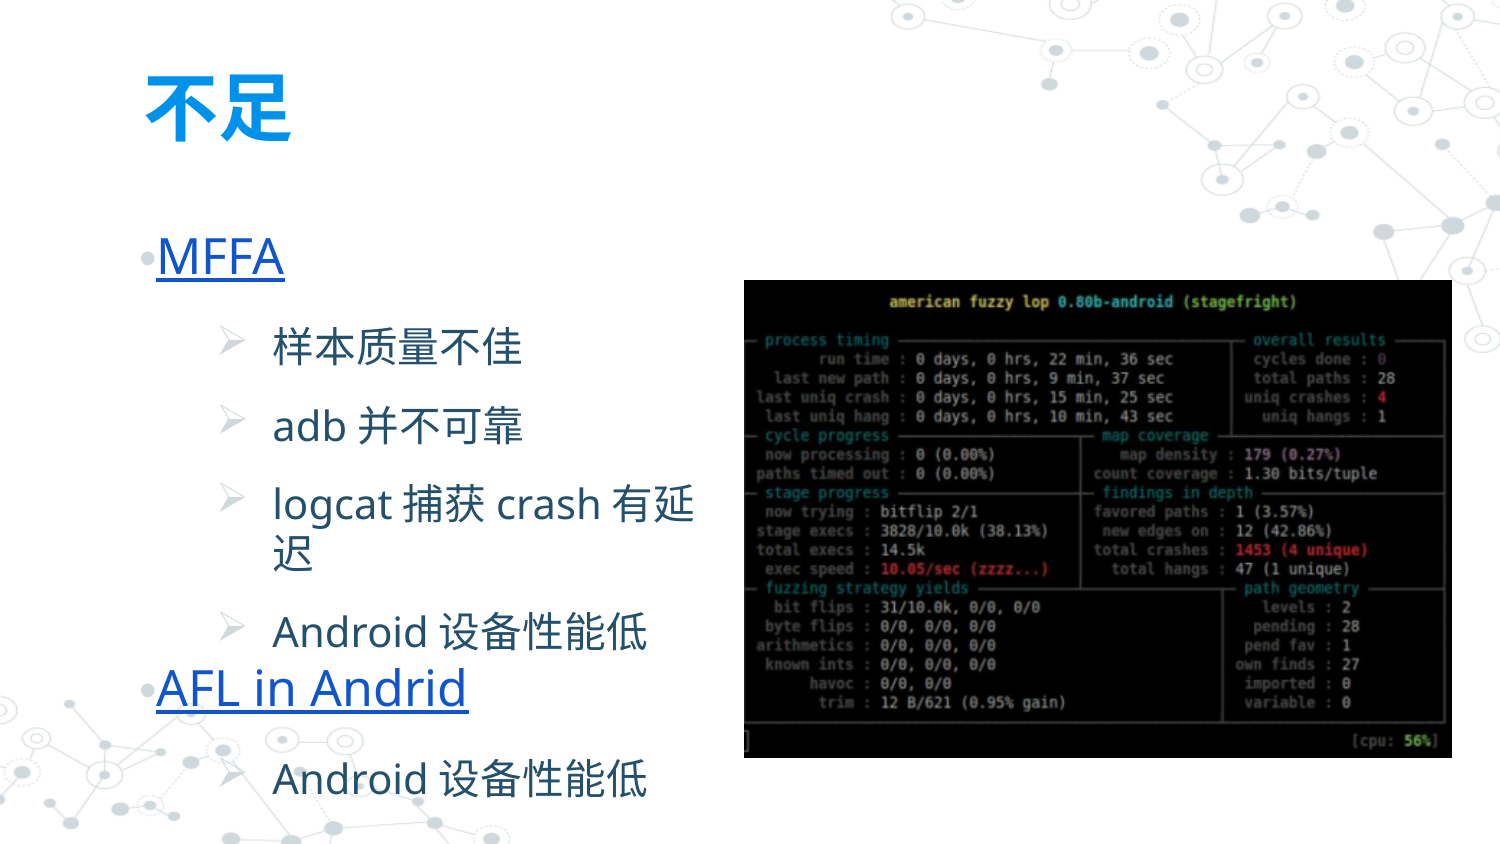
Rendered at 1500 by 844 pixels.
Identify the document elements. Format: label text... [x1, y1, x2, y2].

list MFFA 样本质量不佳 adb并不可靠 logcat捕获crash有延迟 Android设备性能低 AFL in Andrid Android设备性能低 [124, 209, 748, 758]
title 不足 [128, 50, 1372, 166]
picture [0, 0, 1500, 844]
